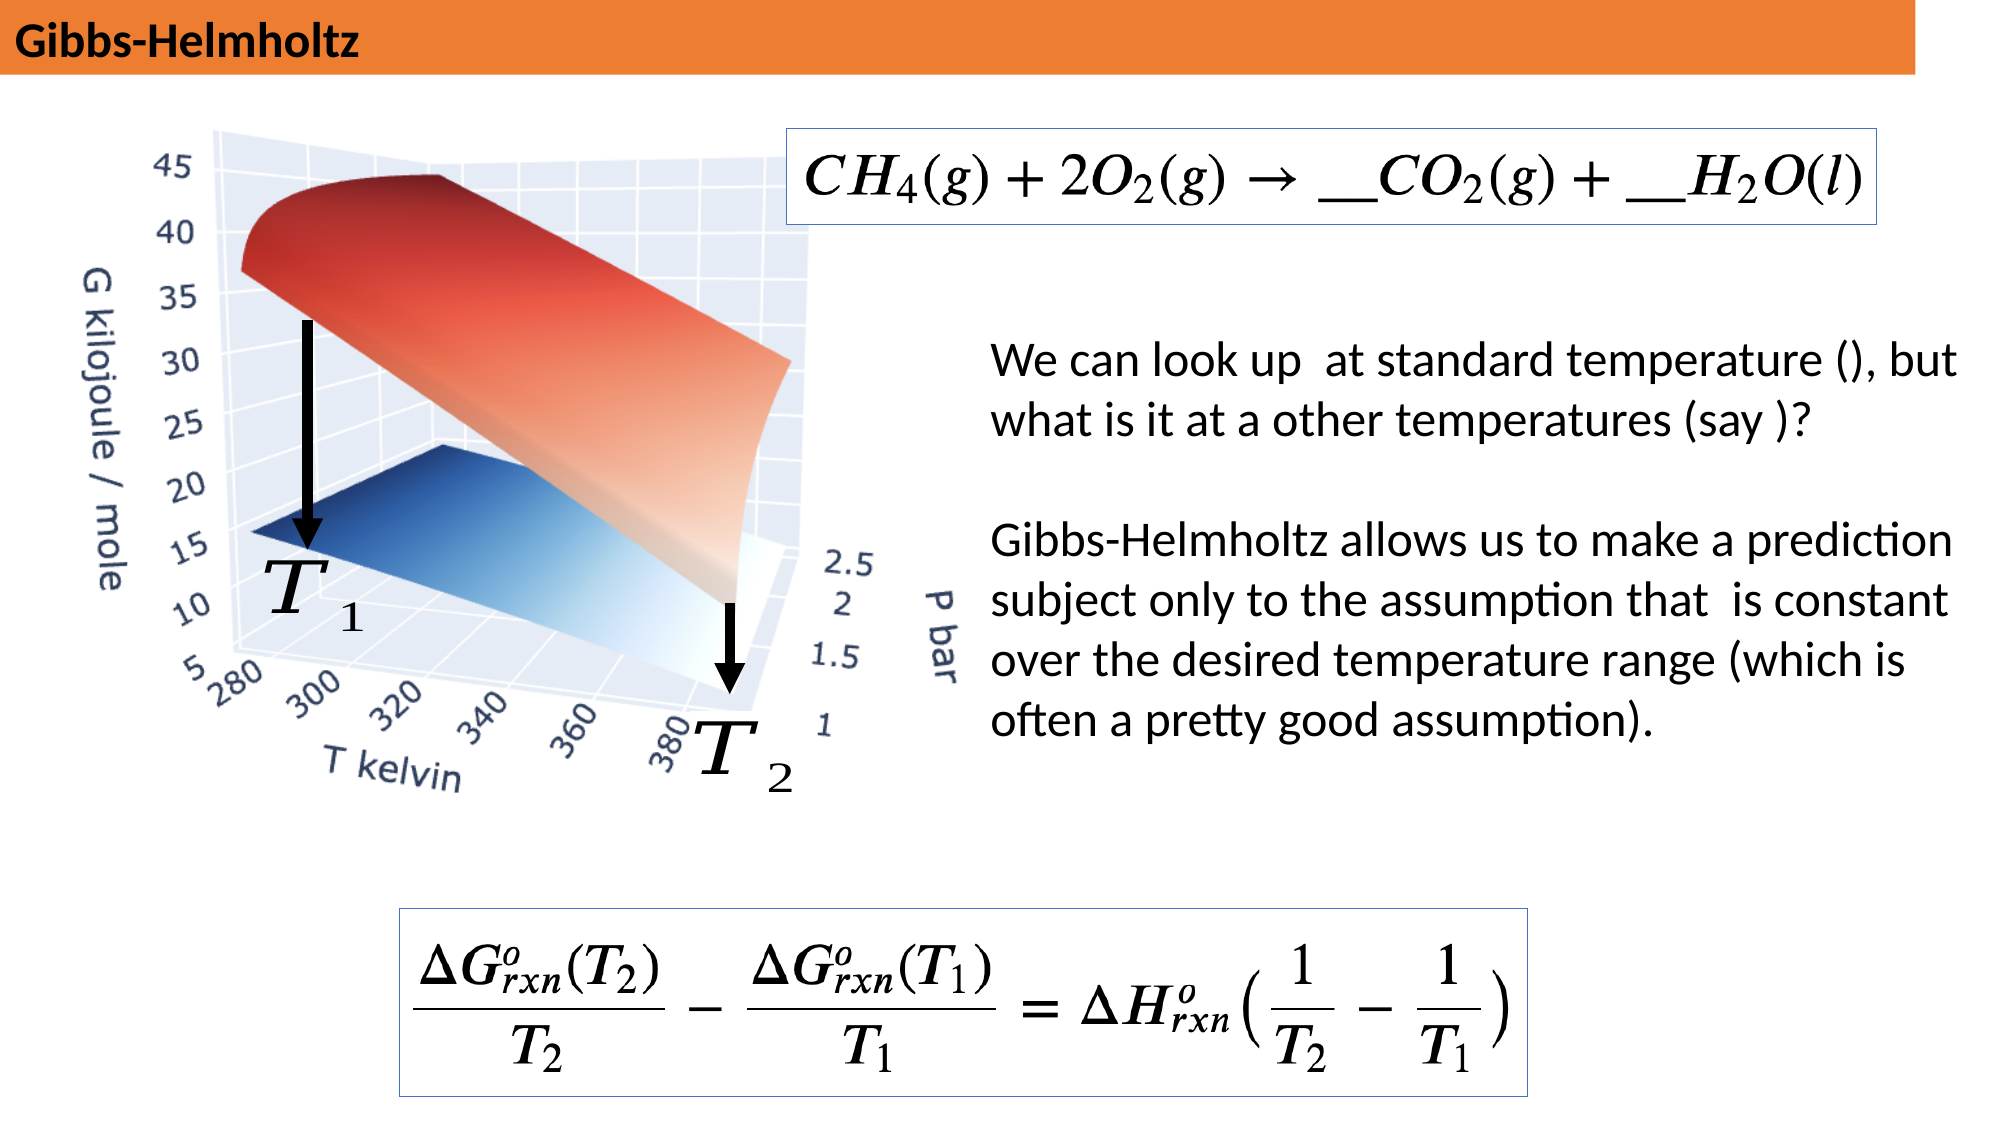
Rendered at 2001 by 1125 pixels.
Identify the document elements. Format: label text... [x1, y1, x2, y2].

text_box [22, 84, 1000, 867]
picture [786, 128, 1877, 225]
text_box Gibbs-Helmholtz [0, 0, 1916, 75]
picture [399, 908, 1529, 1097]
